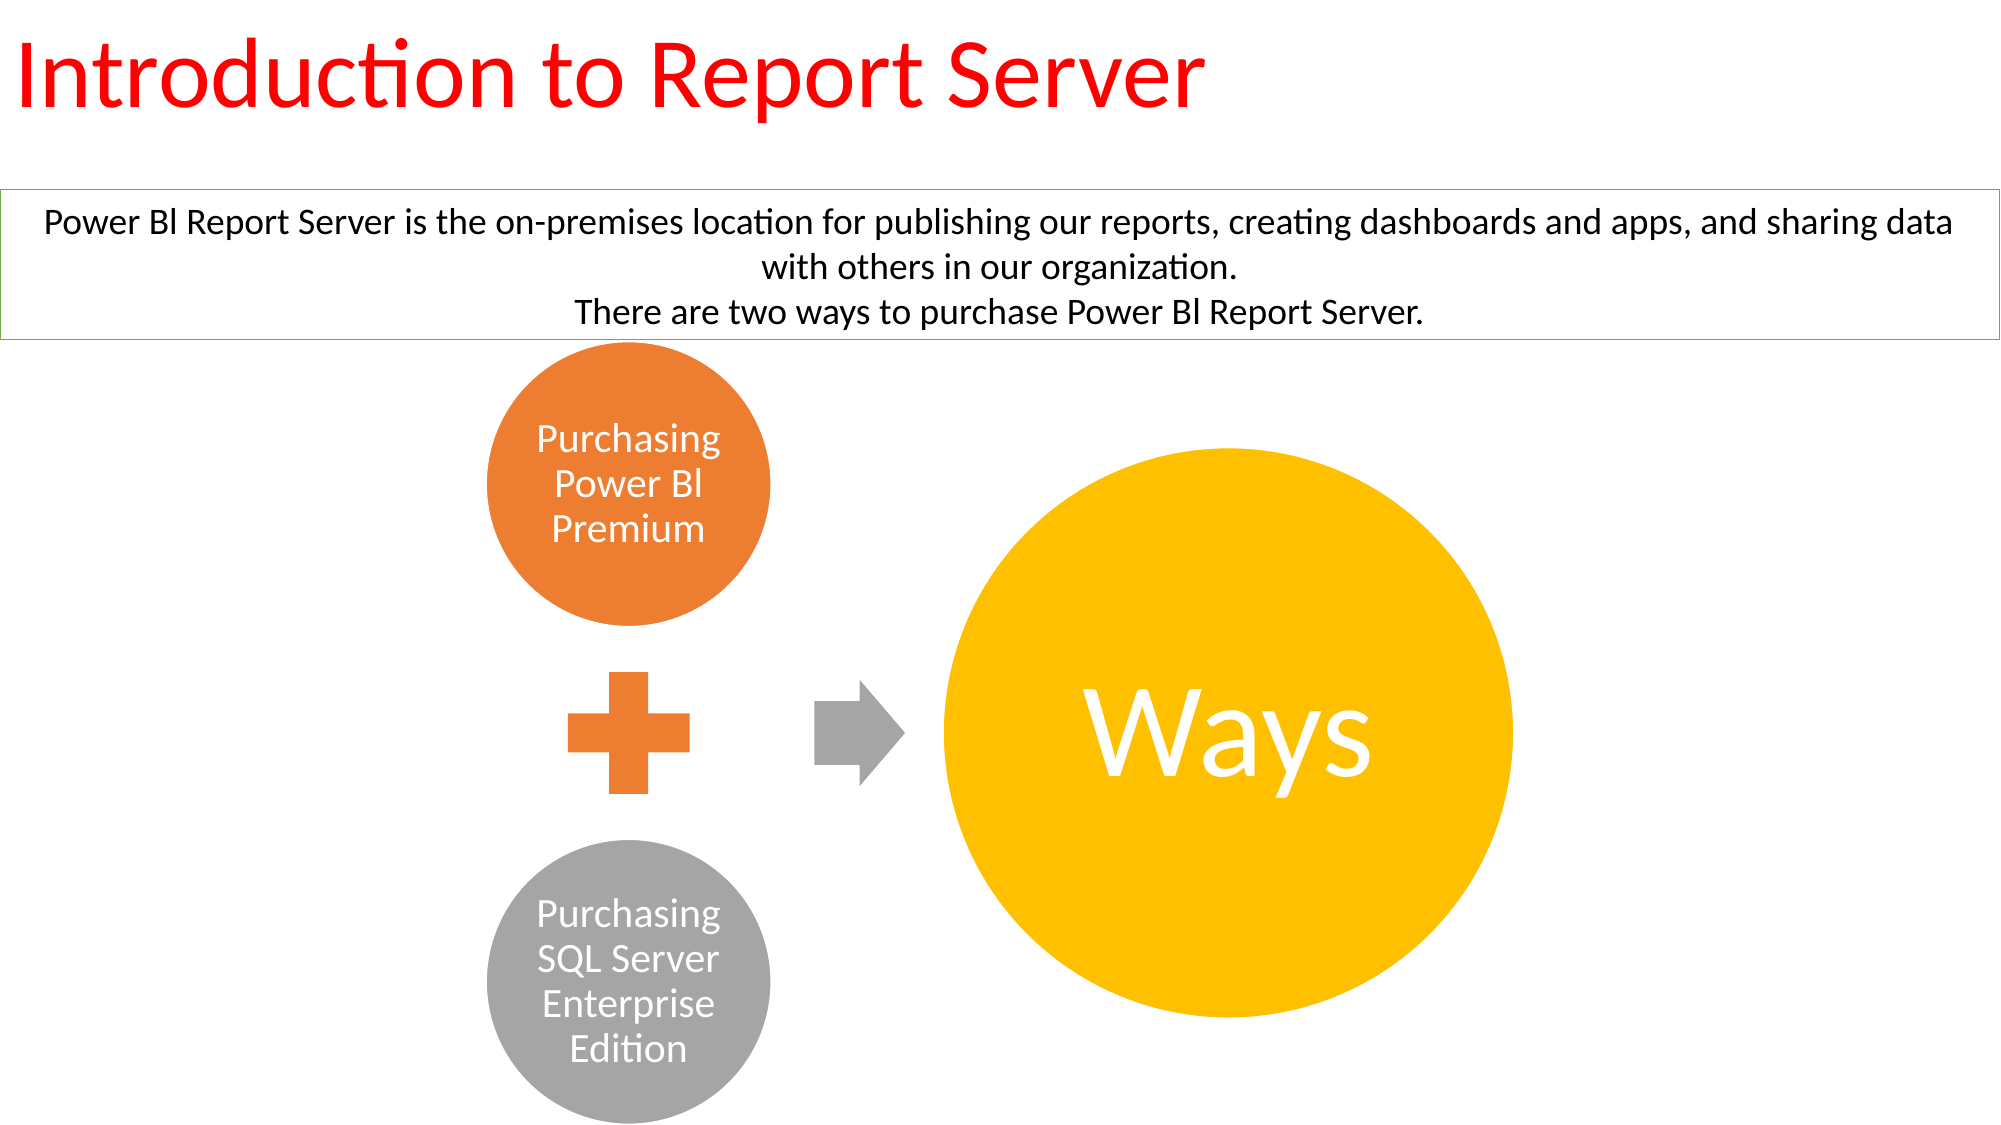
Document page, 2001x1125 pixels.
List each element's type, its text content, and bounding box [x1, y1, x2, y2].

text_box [0, 340, 2000, 1125]
text_box Introduction to Report Server [0, 0, 1511, 135]
text_box Power Bl Report Server is the on-premises location for publishing our reports, creating dashboards and apps, and sharing data with others in our organization. There are two ways to purchase Power Bl Report Server. [0, 189, 2000, 340]
